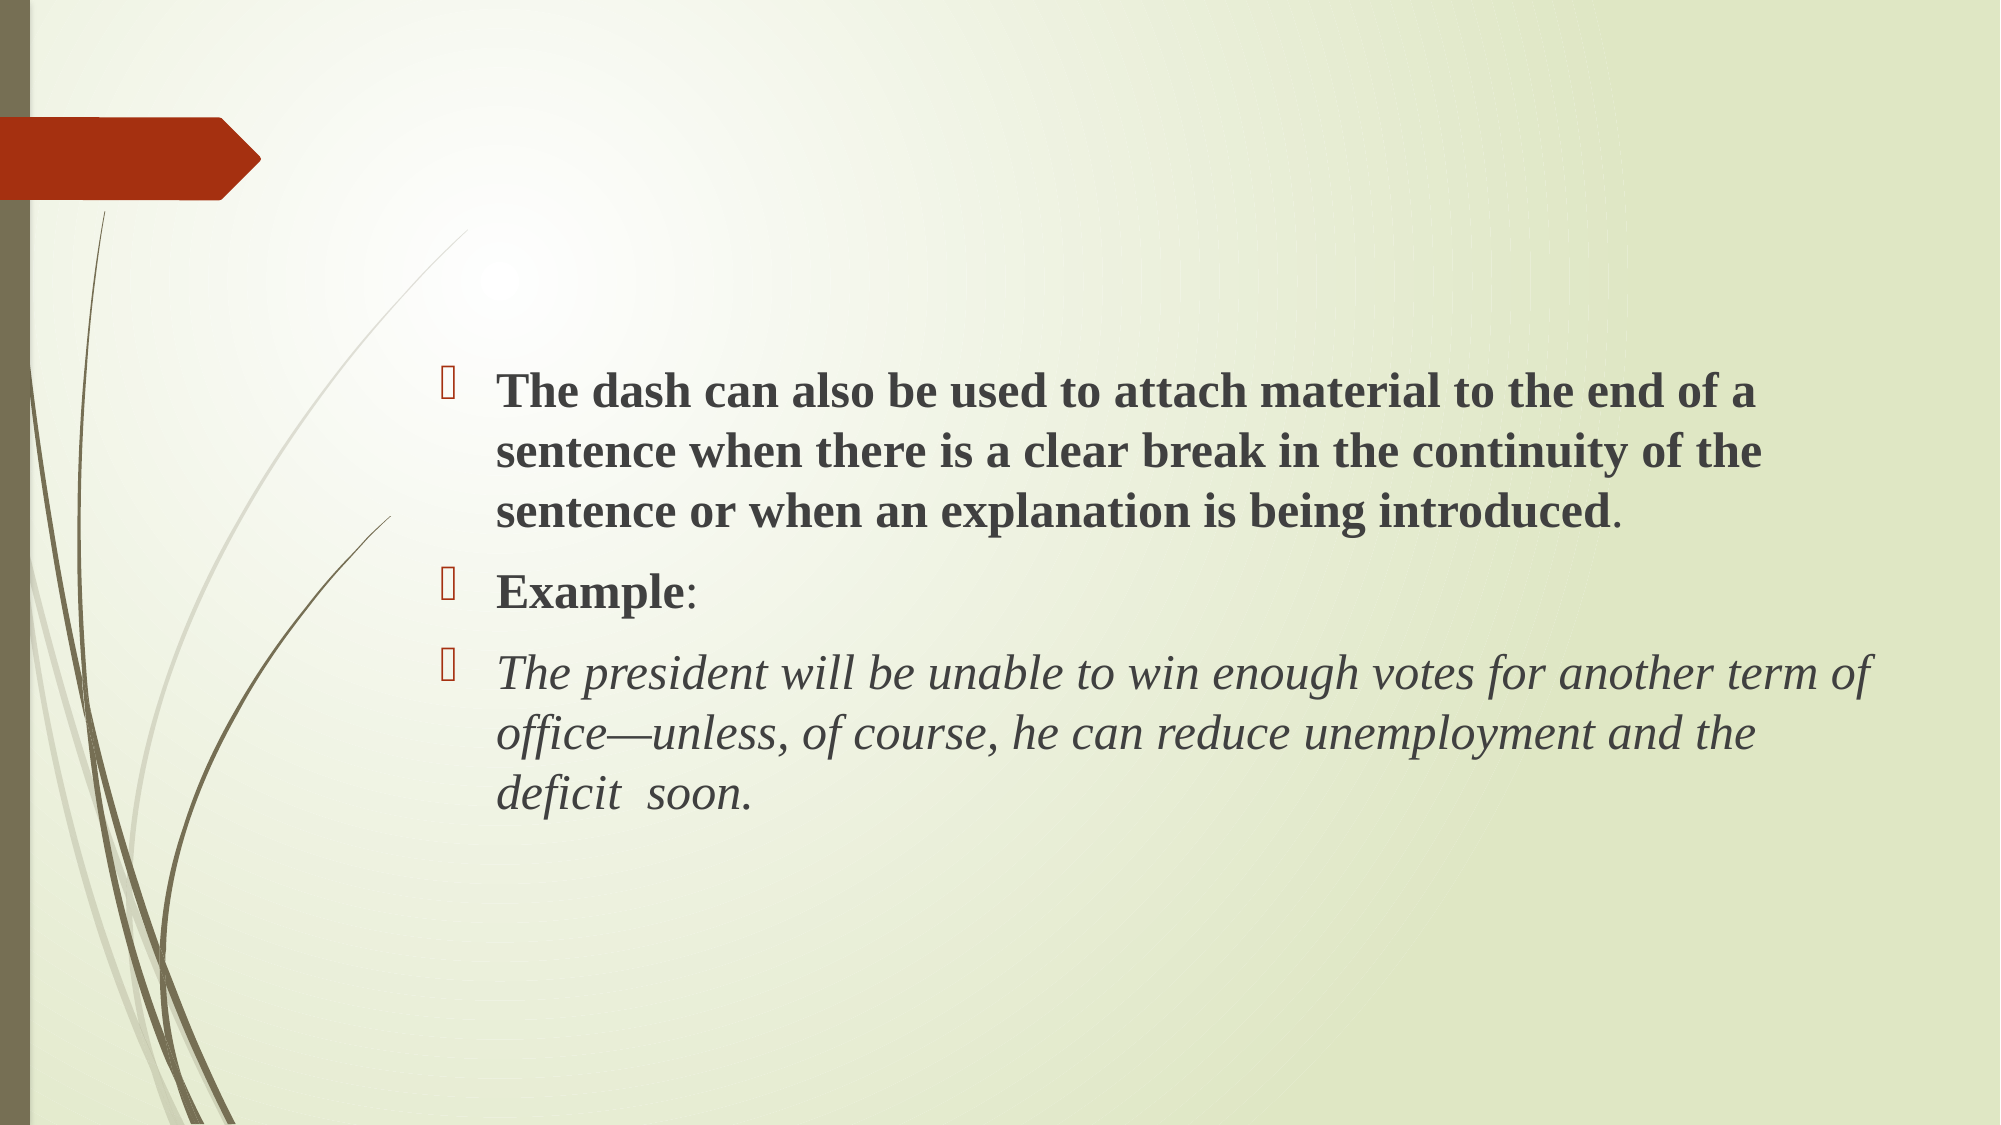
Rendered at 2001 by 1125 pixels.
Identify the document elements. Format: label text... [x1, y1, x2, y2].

list The dash can also be used to attach material to the end of a sentence when there is a clear break in the continuity of the sentence or when an explanation is being introduced. Example: The president will be unable to win enough votes for another term of office—unless, of course, he can reduce unemployment and the deficit soon. [424, 350, 1888, 970]
